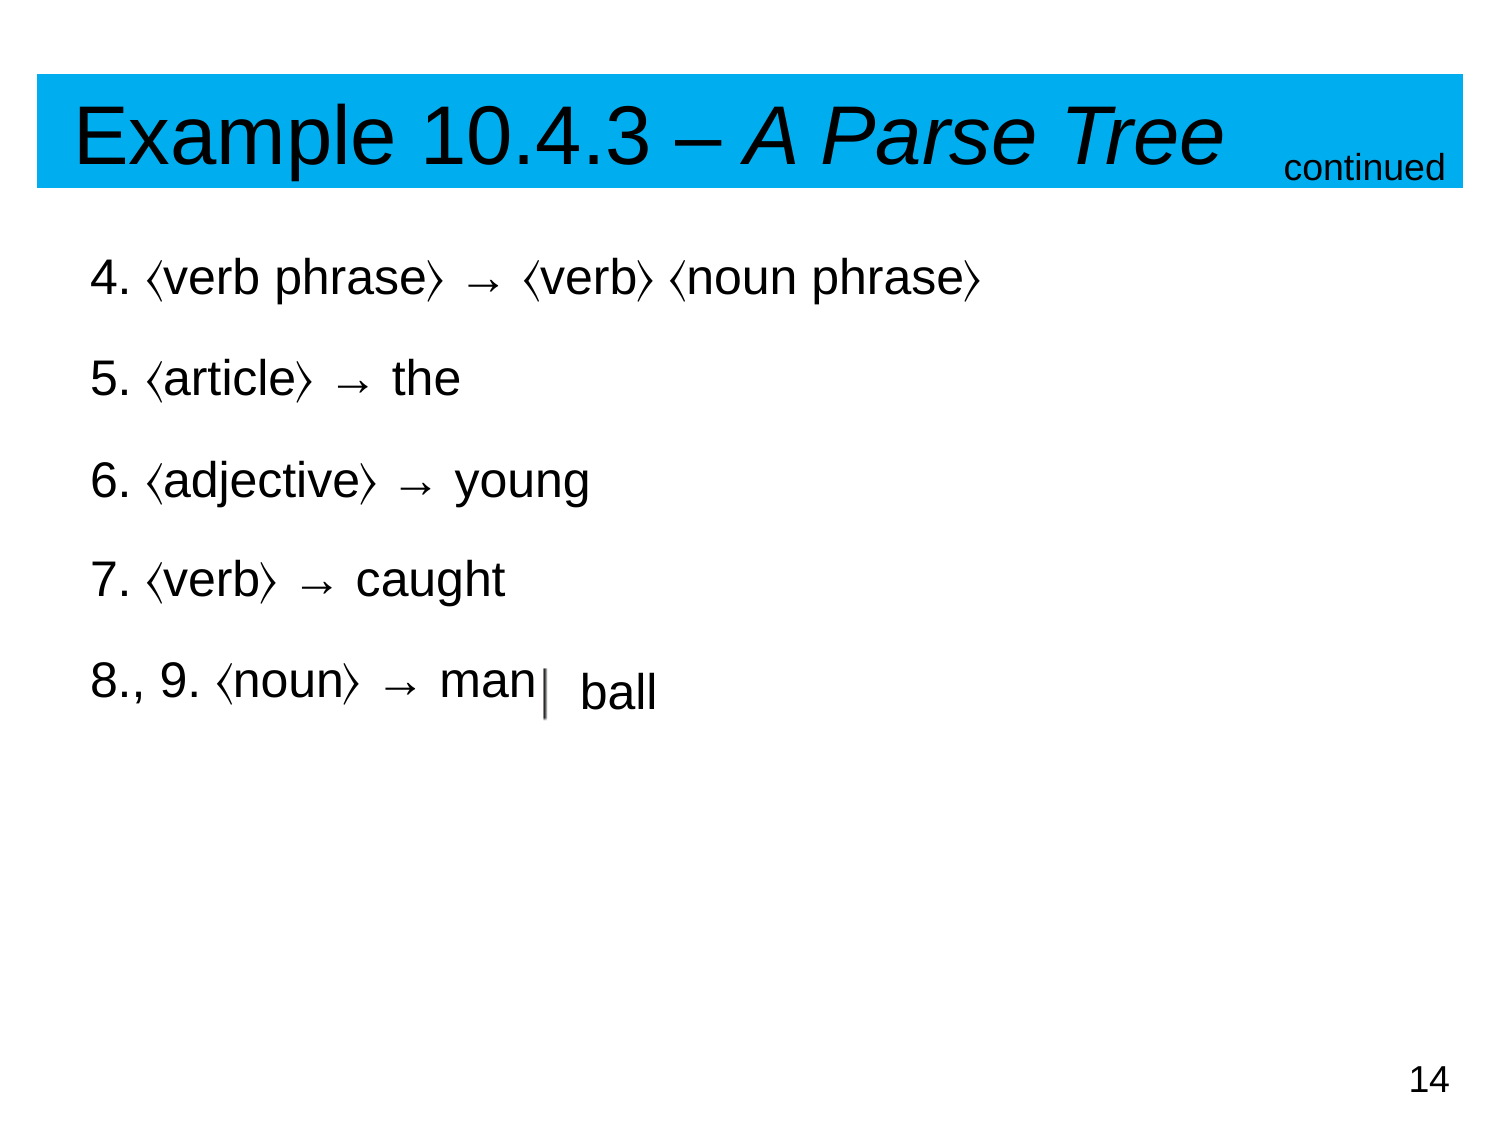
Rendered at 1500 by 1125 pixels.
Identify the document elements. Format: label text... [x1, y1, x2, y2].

list ball [75, 651, 800, 725]
list continued [1268, 135, 1463, 206]
list 4. 〈verb phrase〉 → 〈verb〉 〈noun phrase〉 5. 〈article〉 → the 6. 〈adjective〉 → young 7. 〈verb〉 → caught 8., 9. 〈noun〉 → man [75, 237, 1425, 750]
picture [537, 663, 554, 726]
title Example 10.4.3 – A Parse Tree [58, 37, 1408, 225]
